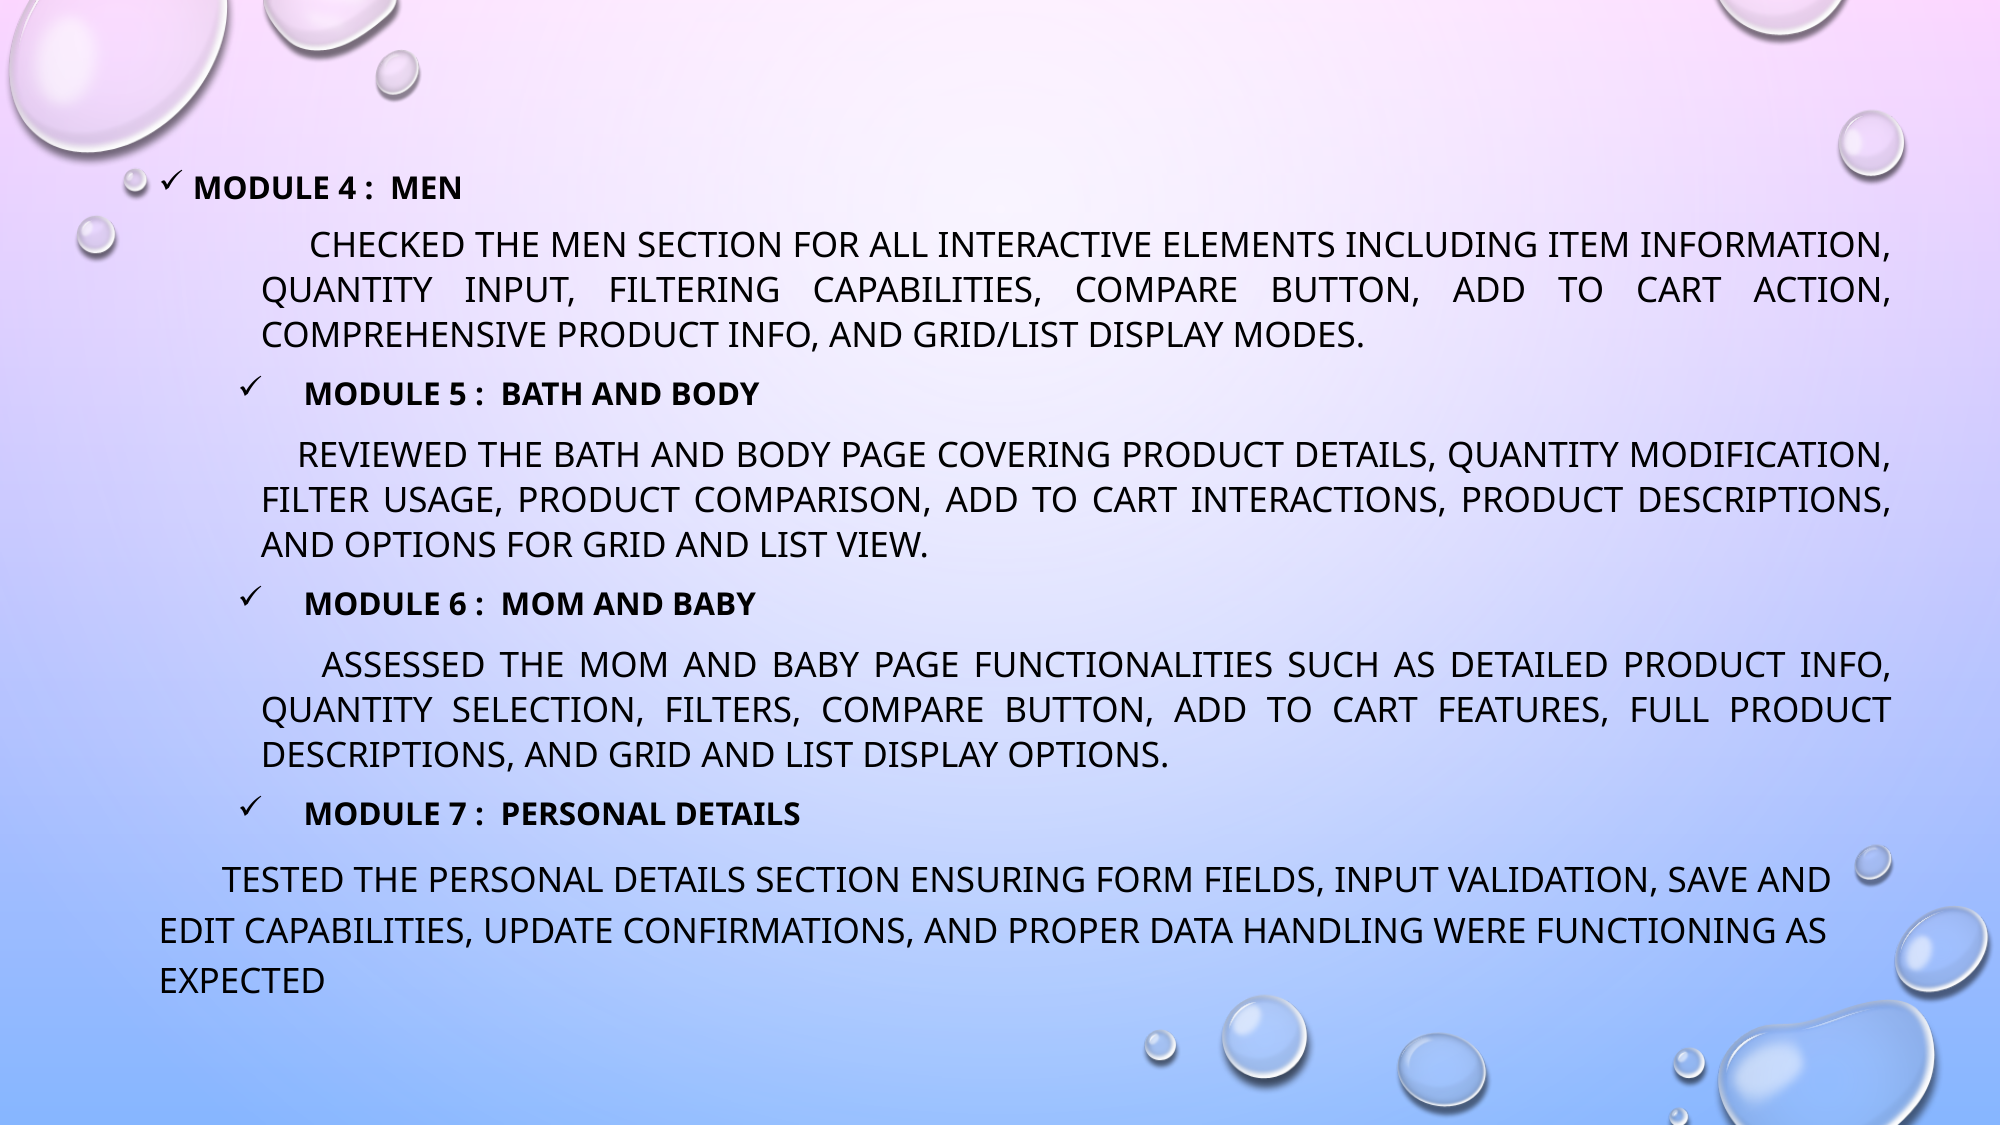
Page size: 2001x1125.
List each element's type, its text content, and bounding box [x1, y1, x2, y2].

list Module 4 : men Checked the Men section for all interactive elements including item information, quantity input, filtering capabilities, compare button, add to cart action, comprehensive product info, and grid/list display modes. Module 5 : bath and body Reviewed the Bath and Body page covering product details, quantity modification, filter usage, product comparison, add to cart interactions, product descriptions, and options for grid and list view. Module 6 : mom and baby Assessed the Mom and Baby page functionalities such as detailed product info, quantity selection, filters, compare button, add to cart features, full product descriptions, and grid and list display options. Module 7 : personal details Tested the Personal Details section ensuring form fields, input validation, save and edit capabilities, update confirmations, and proper data handling were functioning as expected [143, 157, 1907, 1016]
picture [0, 0, 2000, 1125]
